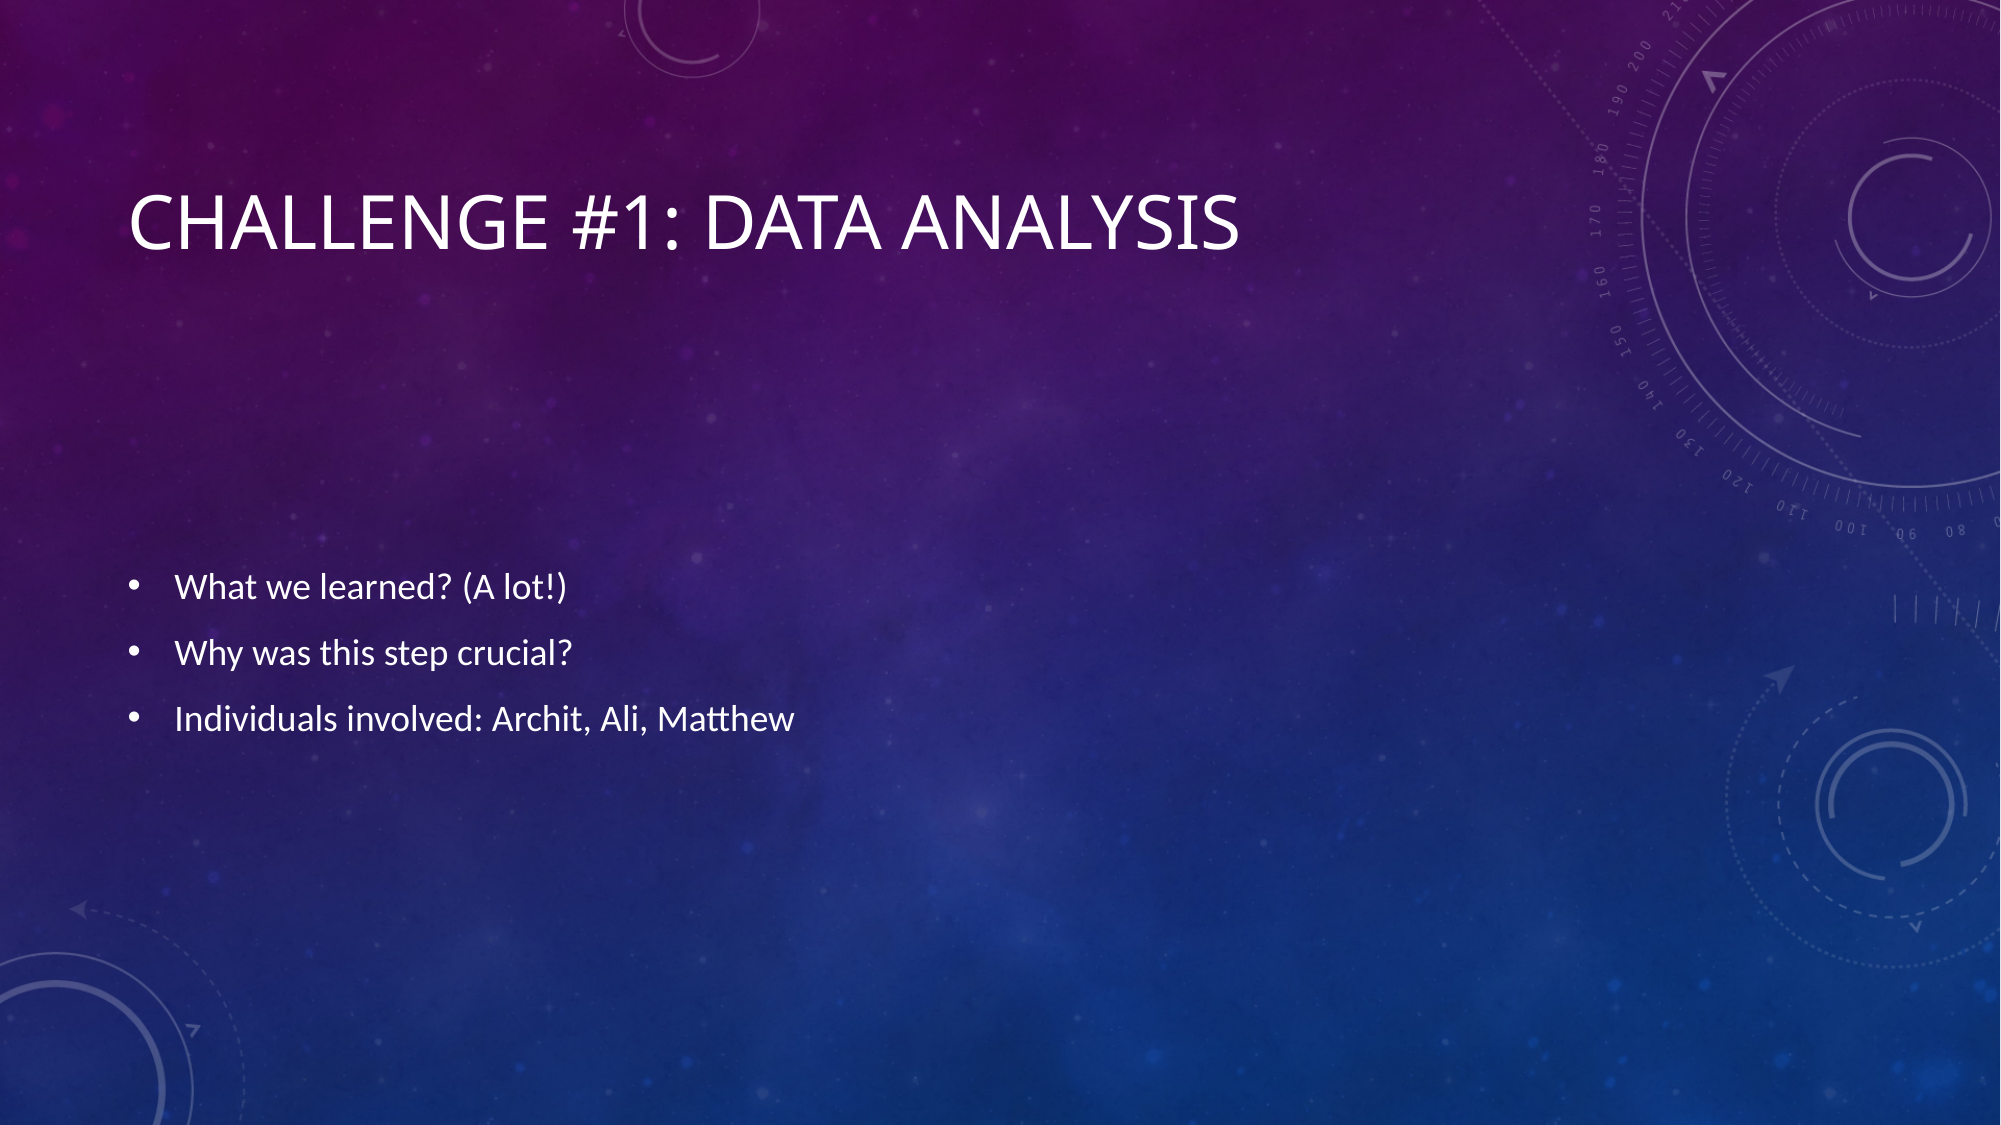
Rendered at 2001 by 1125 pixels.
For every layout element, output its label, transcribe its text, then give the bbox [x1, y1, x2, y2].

picture [0, 0, 2001, 1125]
list What we learned? (A lot!) Why was this step crucial? Individuals involved: Archit, Ali, Matthew [112, 351, 1775, 950]
title Challenge #1: Data analysis [112, 99, 1775, 339]
